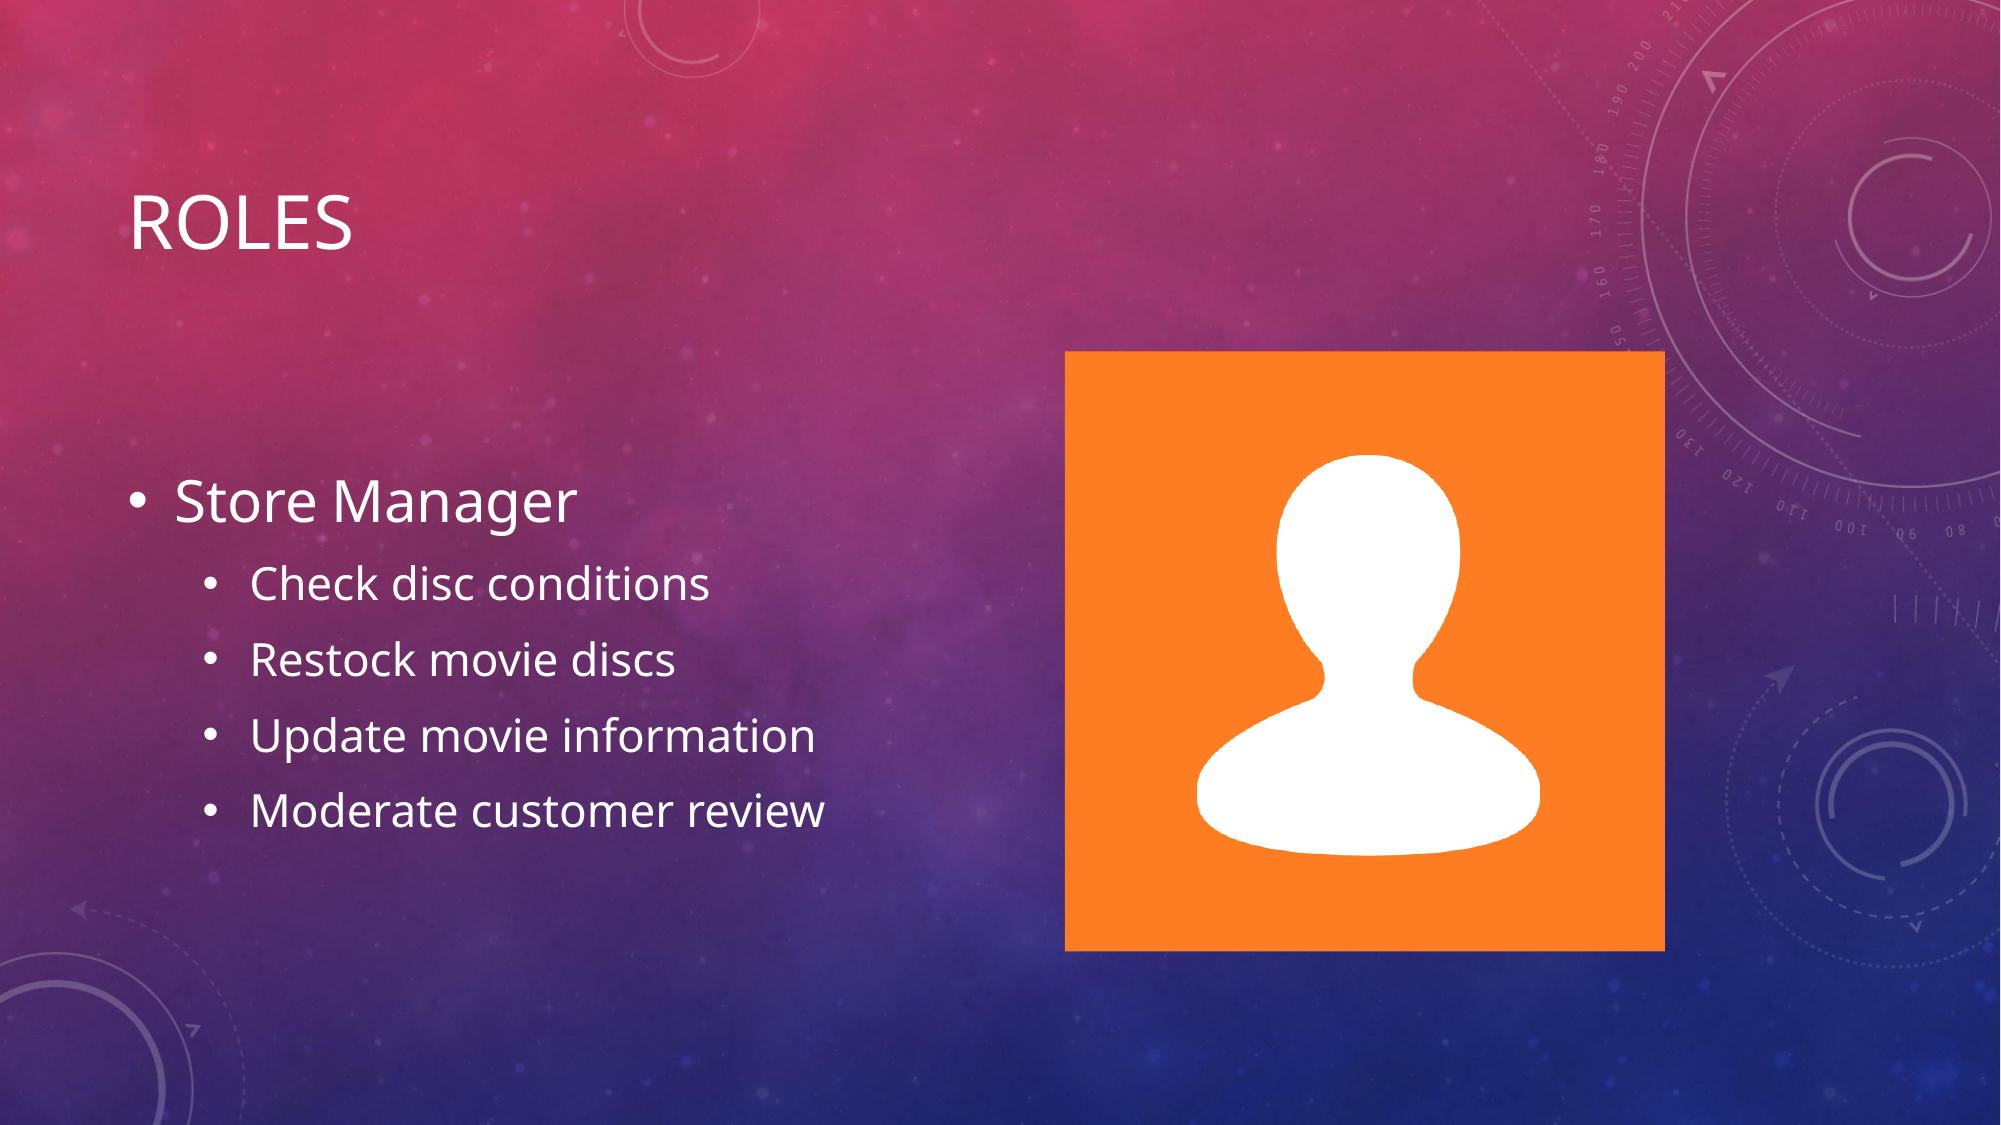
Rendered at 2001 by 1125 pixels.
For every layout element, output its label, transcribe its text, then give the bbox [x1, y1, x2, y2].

list Store Manager Check disc conditions Restock movie discs Update movie information Moderate customer review [112, 351, 932, 950]
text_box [1064, 351, 1666, 952]
title ROLES [112, 99, 1775, 339]
picture [0, 0, 2001, 1125]
